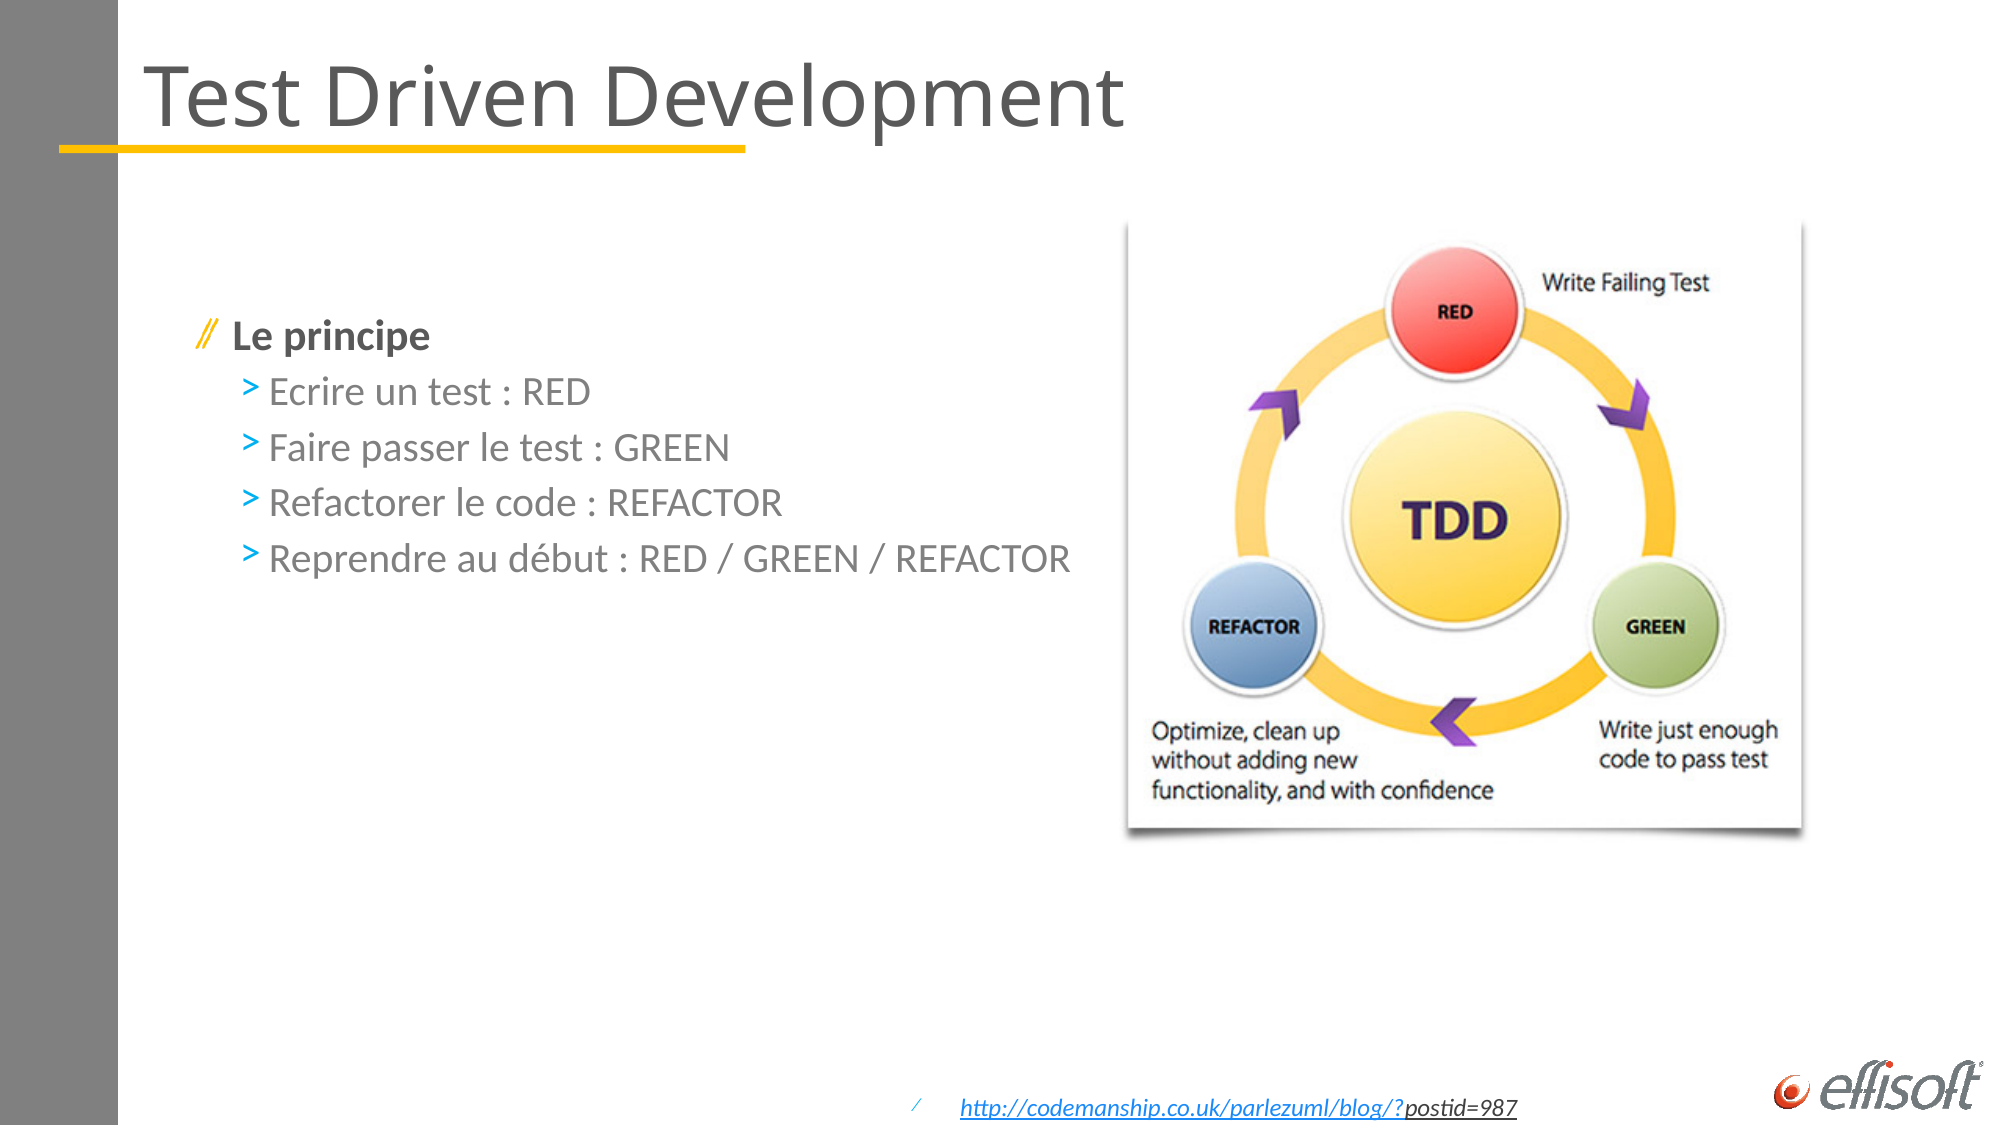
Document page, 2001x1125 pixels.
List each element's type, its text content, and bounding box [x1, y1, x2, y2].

list Le principe Ecrire un test : RED Faire passer le test : GREEN Refactorer le code : REFACTOR Reprendre au début : RED / GREEN / REFACTOR http://codemanship.co.uk/parlezuml/blog/?postid=987 [180, 163, 1538, 1004]
picture [1766, 1060, 1984, 1112]
picture [1119, 218, 1811, 847]
title Test Driven Development [129, 44, 1855, 141]
picture [195, 317, 219, 349]
